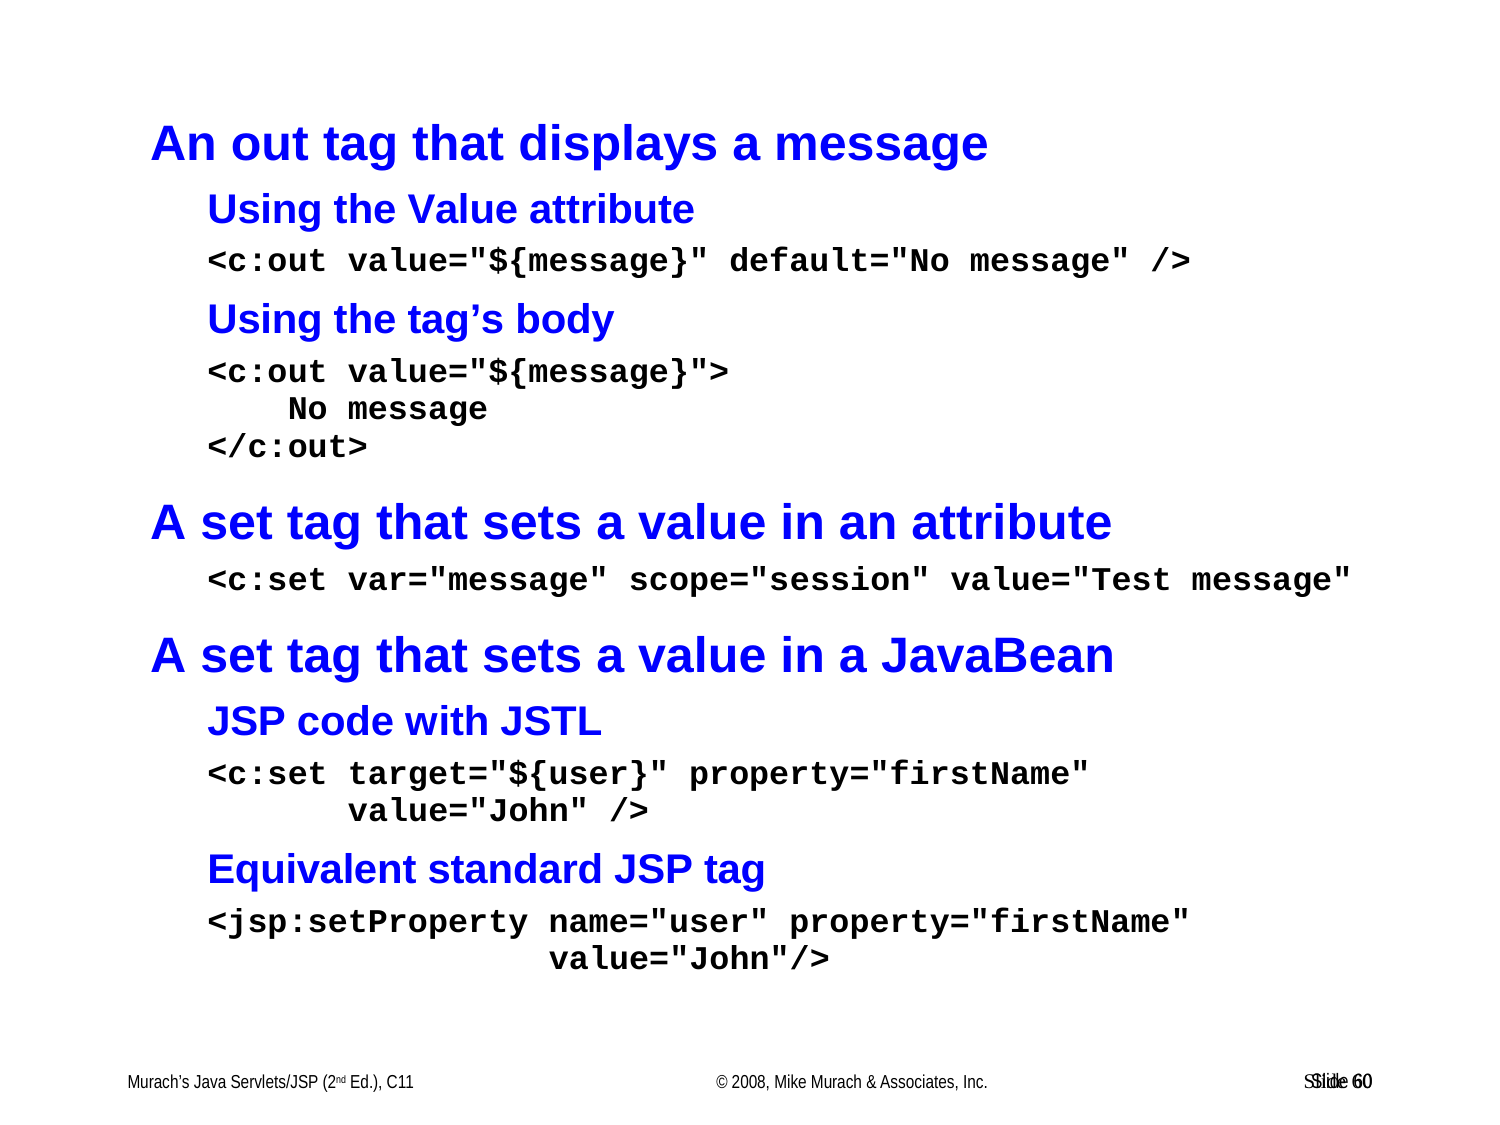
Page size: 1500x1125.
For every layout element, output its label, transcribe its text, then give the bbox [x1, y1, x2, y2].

text_box Slide 60 [1074, 1024, 1388, 1100]
slide_number Murach’s Java Servlets/JSP (2nd Ed.), C11 [112, 1025, 600, 1100]
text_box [149, 112, 1376, 1004]
footer © 2008, Mike Murach & Associates, Inc. [650, 1025, 1055, 1100]
